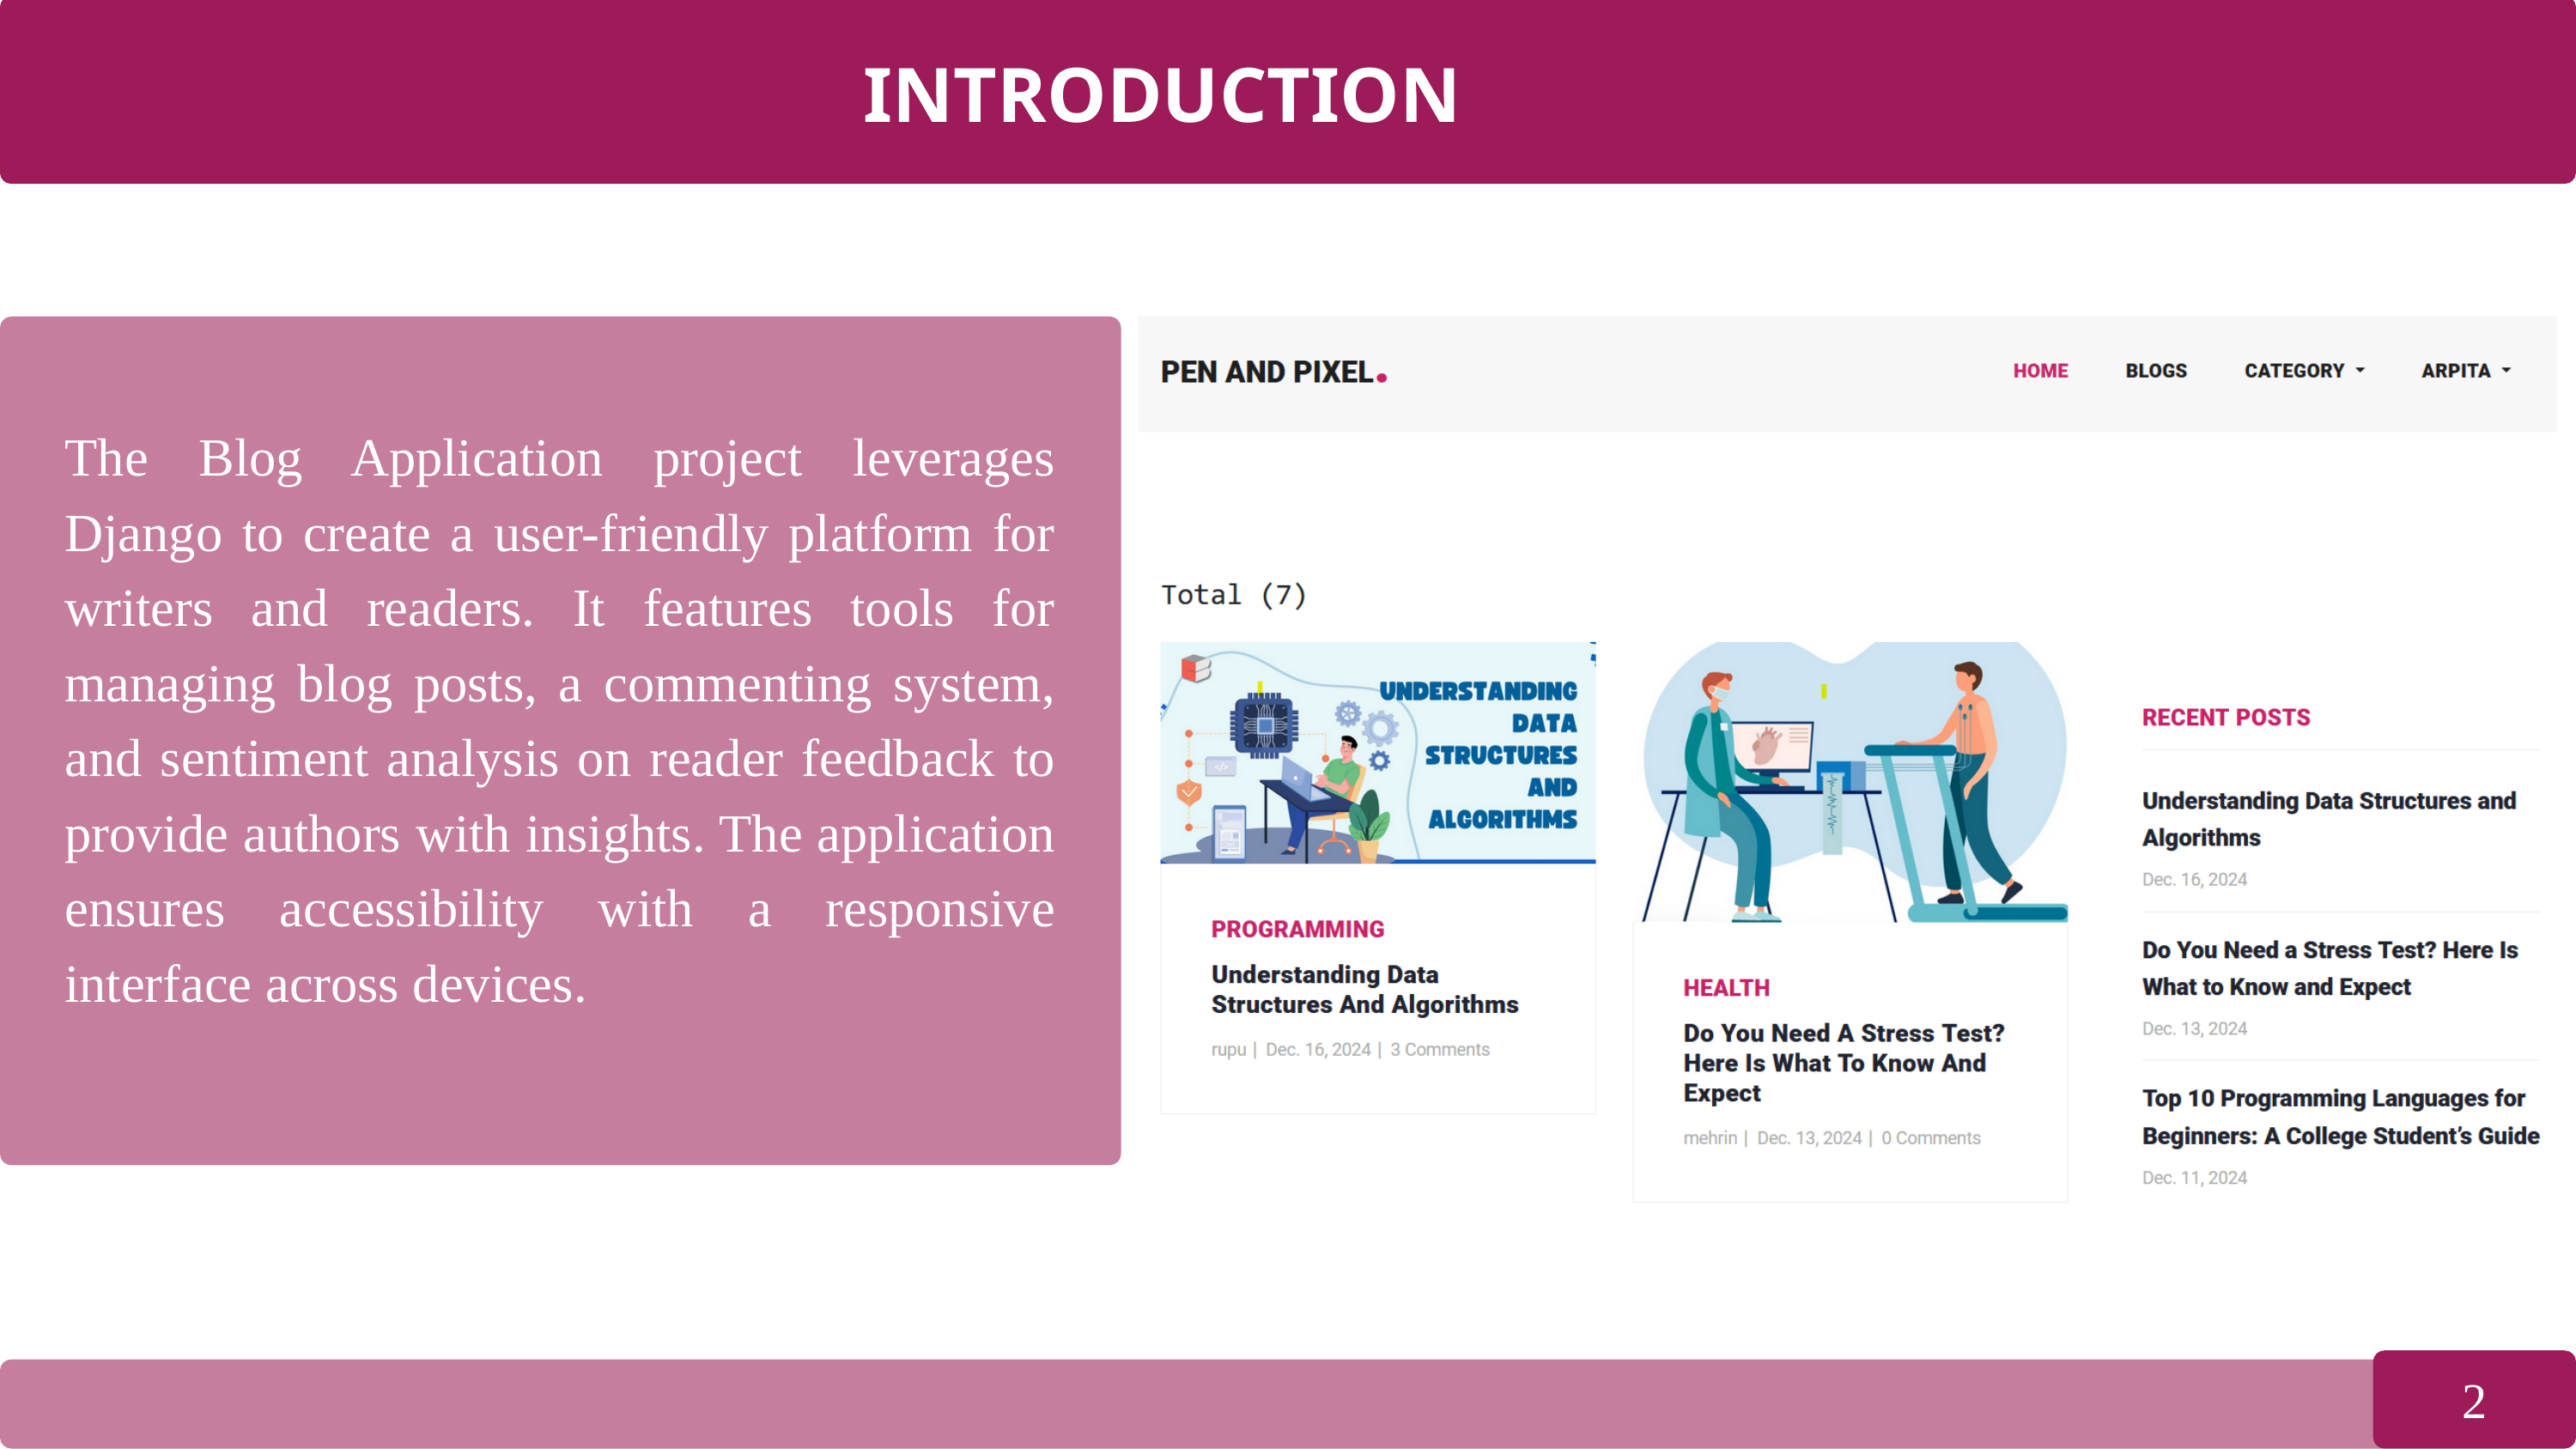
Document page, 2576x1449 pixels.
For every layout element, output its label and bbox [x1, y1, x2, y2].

text_box [0, 1359, 2368, 1449]
picture [1137, 316, 2557, 1207]
text_box [2372, 1349, 2576, 1449]
text_box [0, 316, 1121, 1166]
text_box [0, 0, 2576, 185]
